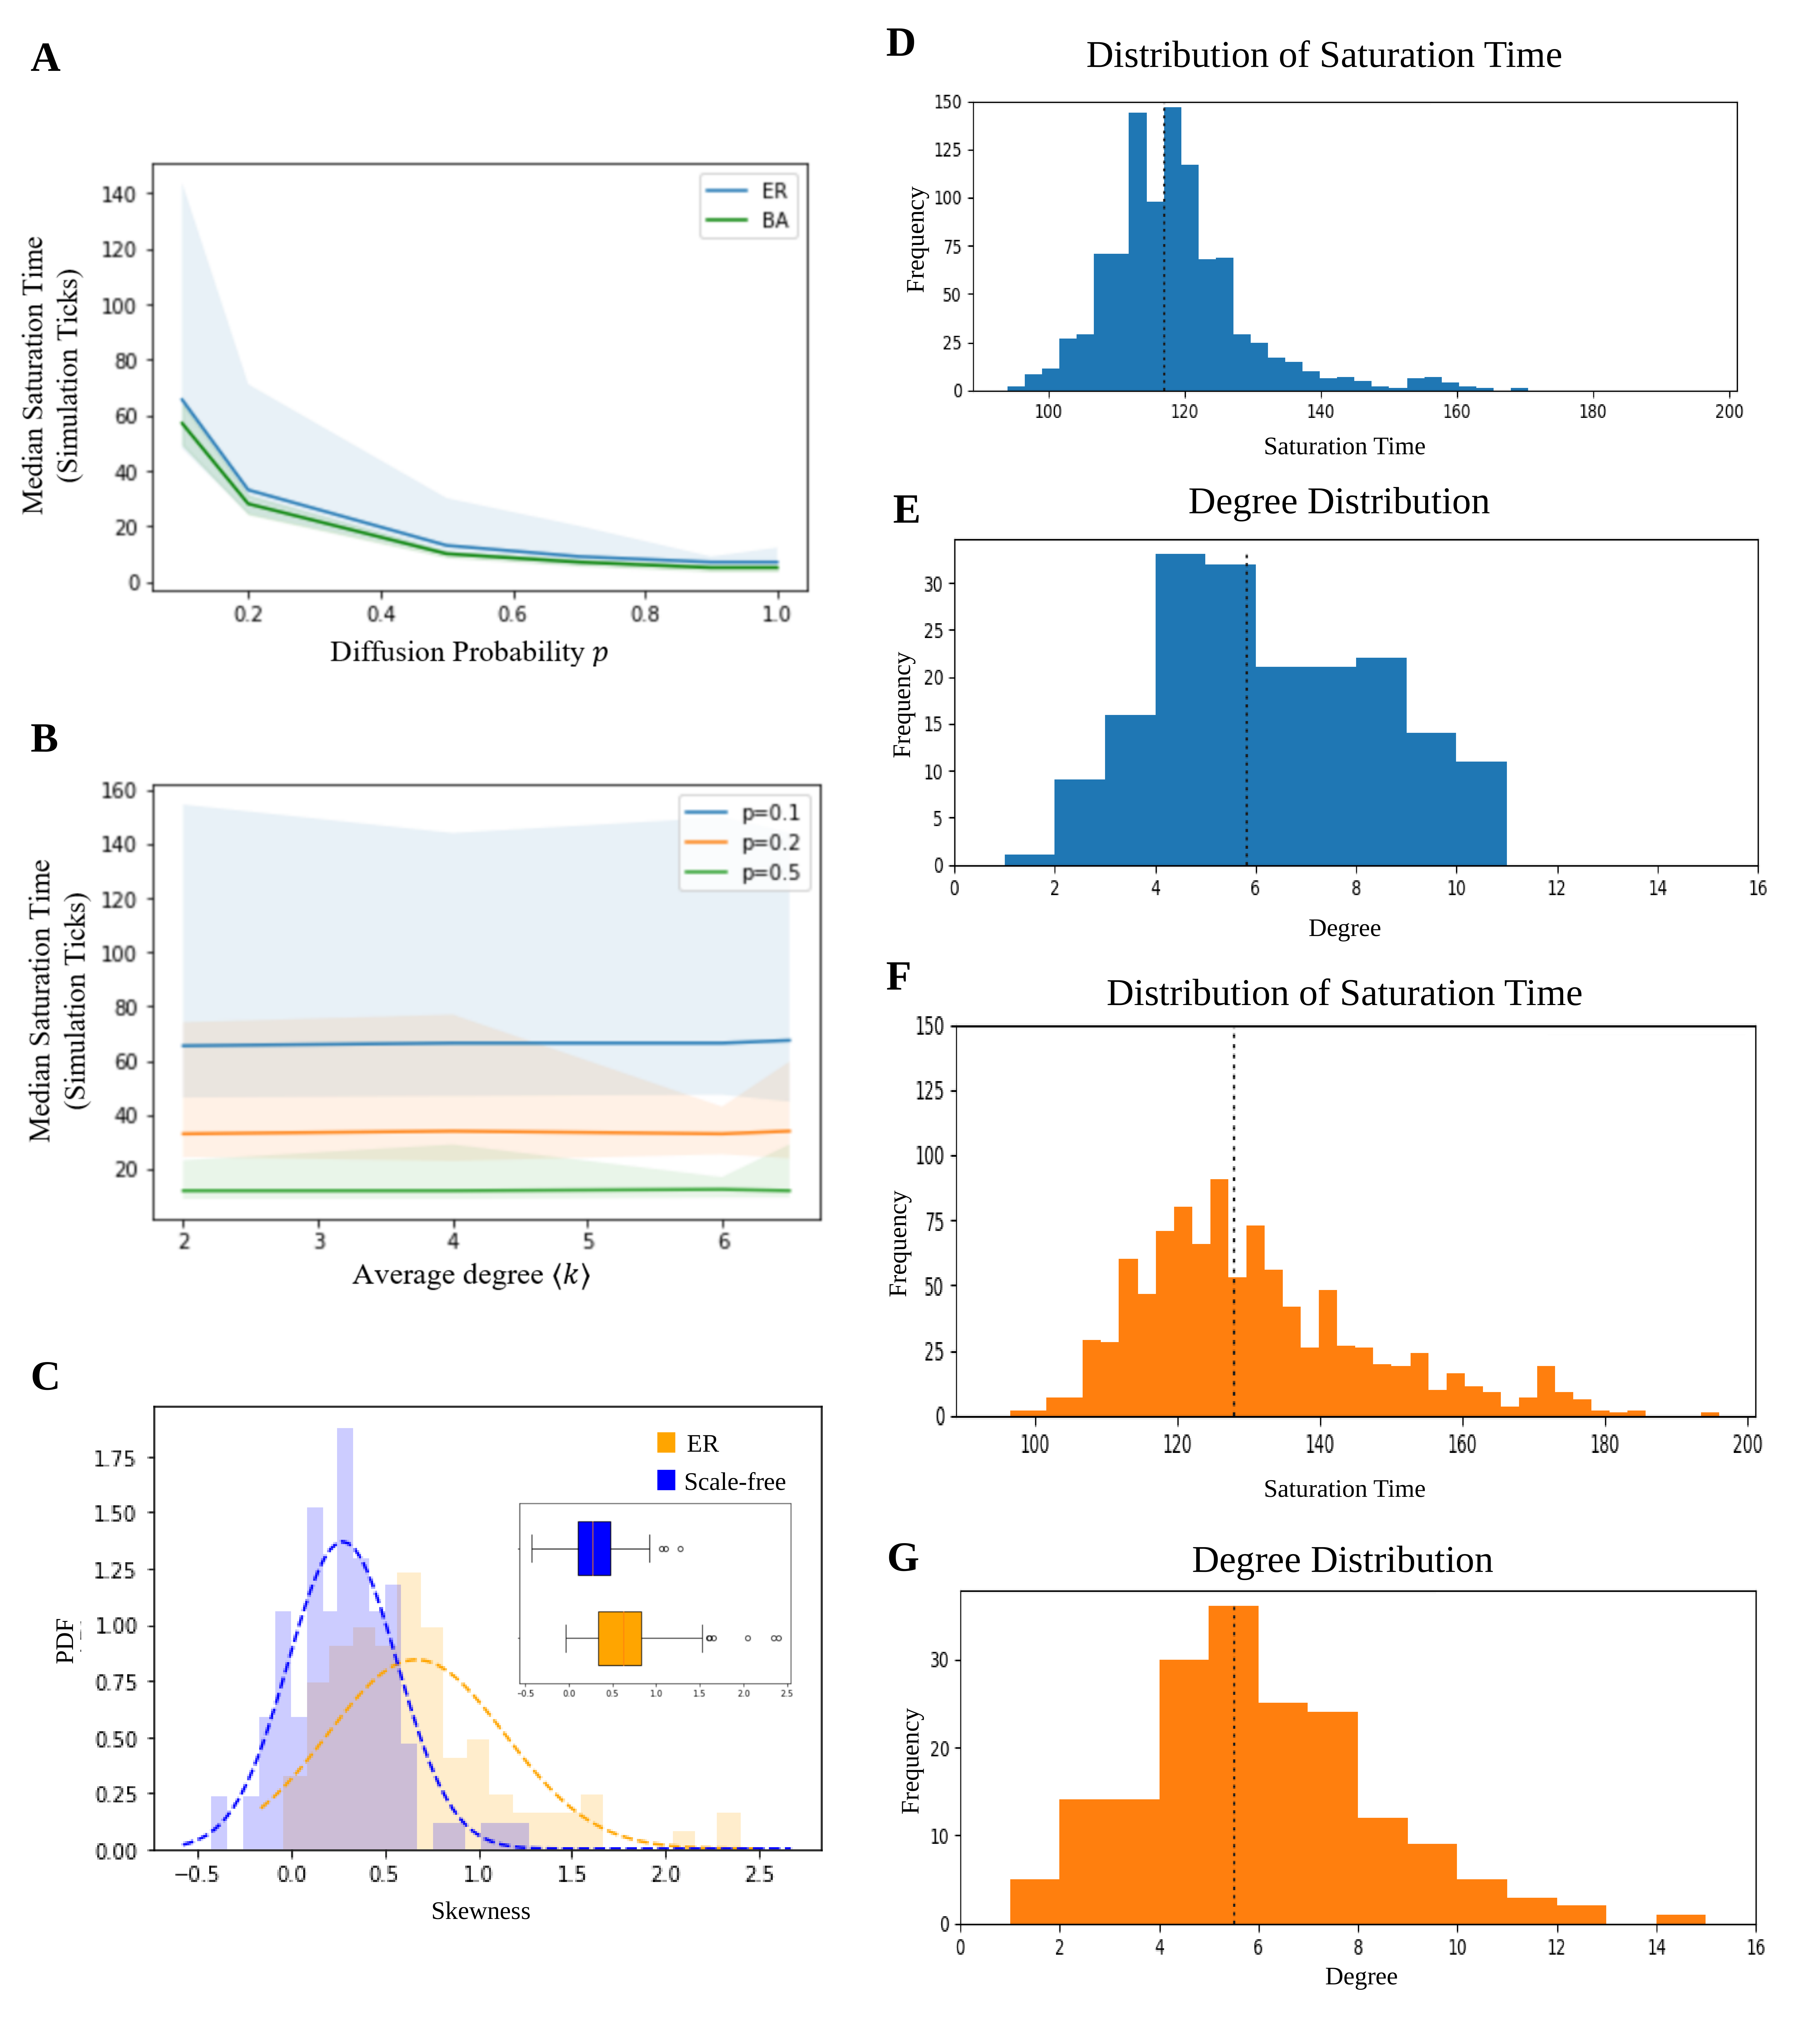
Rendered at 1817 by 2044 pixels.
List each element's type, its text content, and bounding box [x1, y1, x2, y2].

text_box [876, 12, 1785, 1523]
text_box C [26, 1346, 214, 1401]
text_box A [26, 27, 214, 81]
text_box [45, 1394, 835, 1927]
picture [15, 158, 815, 666]
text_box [882, 1527, 1782, 2013]
text_box B [26, 708, 214, 762]
picture [26, 779, 835, 1300]
